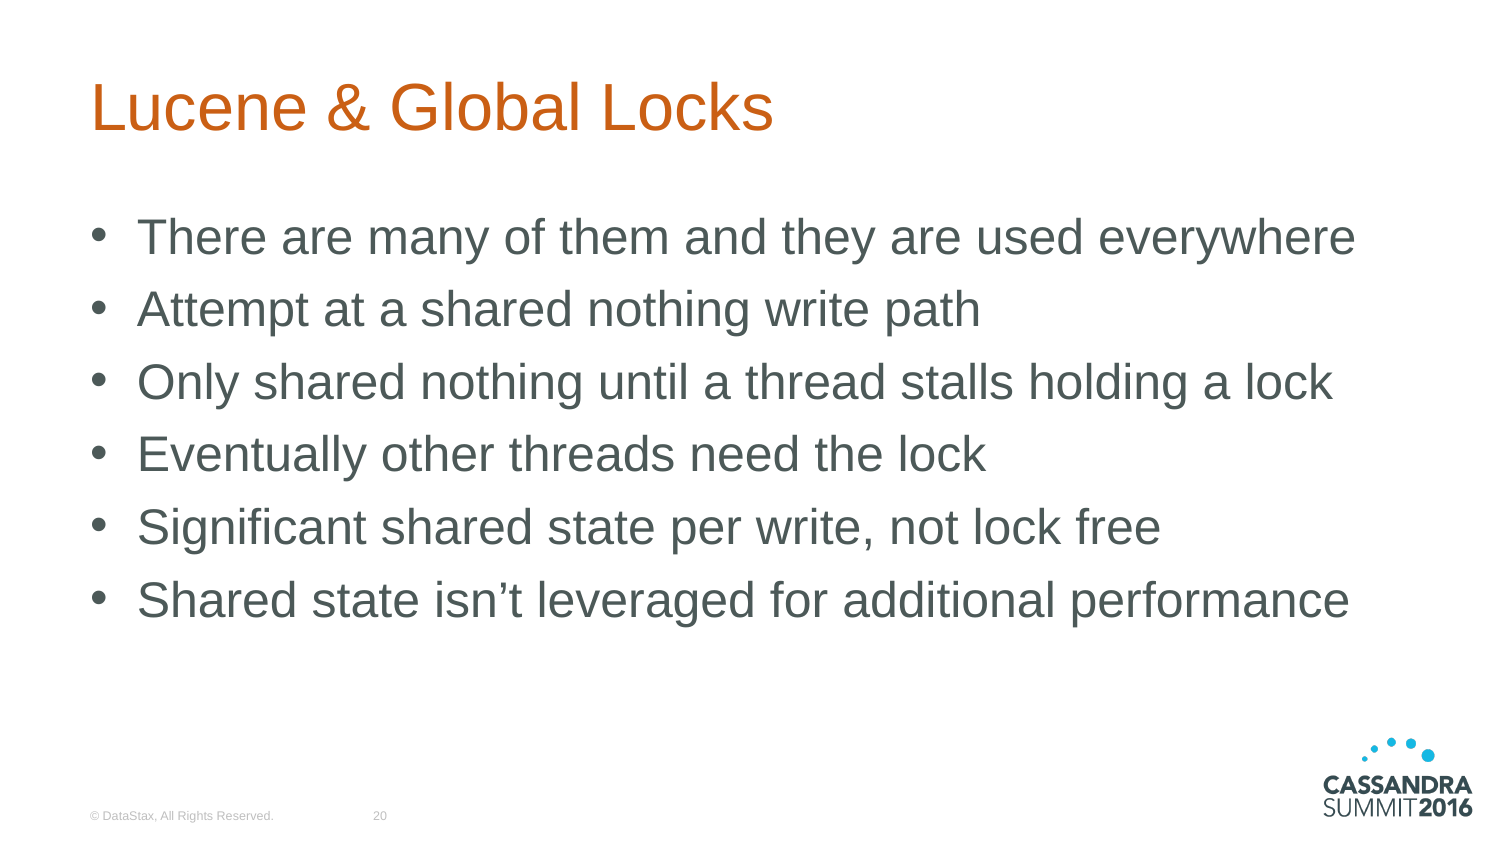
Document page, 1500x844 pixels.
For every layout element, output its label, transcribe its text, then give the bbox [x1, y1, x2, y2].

title Lucene & Global Locks [75, 33, 1425, 175]
footer © DataStax, All Rights Reserved. [75, 793, 337, 839]
list There are many of them and they are used everywhere Attempt at a shared nothing write path Only shared nothing until a thread stalls holding a lock Eventually other threads need the lock Significant shared state per write, not lock free Shared state isn’t leveraged for additional performance [75, 196, 1425, 722]
slide_number 20 [346, 793, 414, 839]
picture [1320, 734, 1475, 819]
